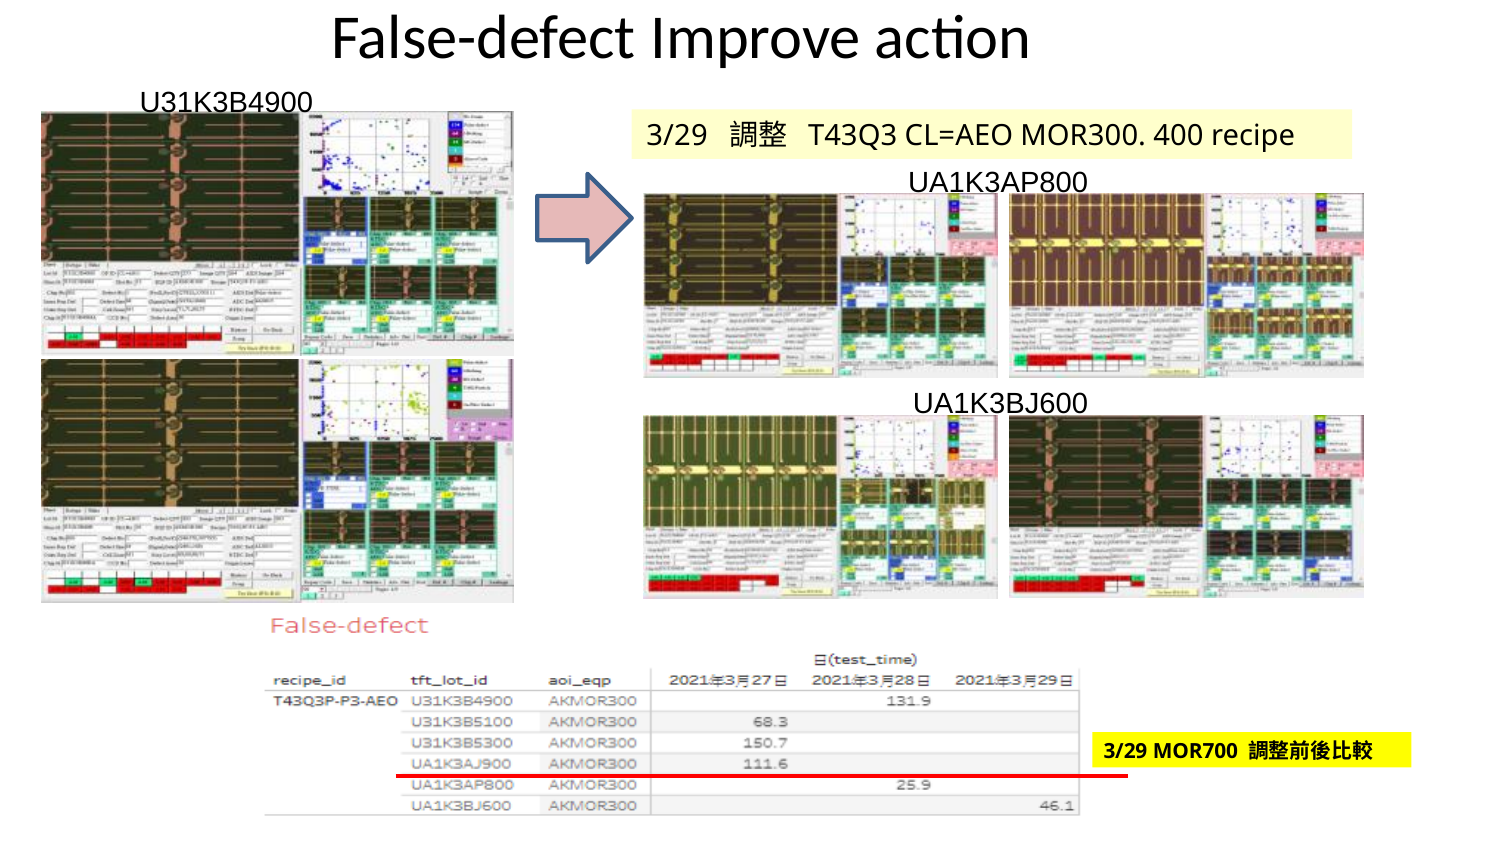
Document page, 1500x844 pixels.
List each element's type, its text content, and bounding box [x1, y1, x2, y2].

text_box UA1K3BJ600 [898, 379, 1104, 420]
text_box U31K3B4900 [124, 76, 329, 110]
picture [643, 415, 999, 599]
text_box 3/29 MOR700 調整前後比較 [1105, 730, 1413, 769]
text_box [535, 171, 634, 265]
text_box 3/29 調整 T43Q3 CL=AEO MOR300. 400 recipe [631, 109, 1353, 159]
title False-defect Improve action [76, 0, 1287, 68]
picture [40, 359, 514, 604]
picture [40, 111, 514, 356]
picture [1009, 415, 1365, 599]
text_box UA1K3AP800 [893, 159, 1104, 199]
picture [253, 607, 1101, 830]
picture [1009, 193, 1365, 378]
picture [643, 193, 999, 378]
